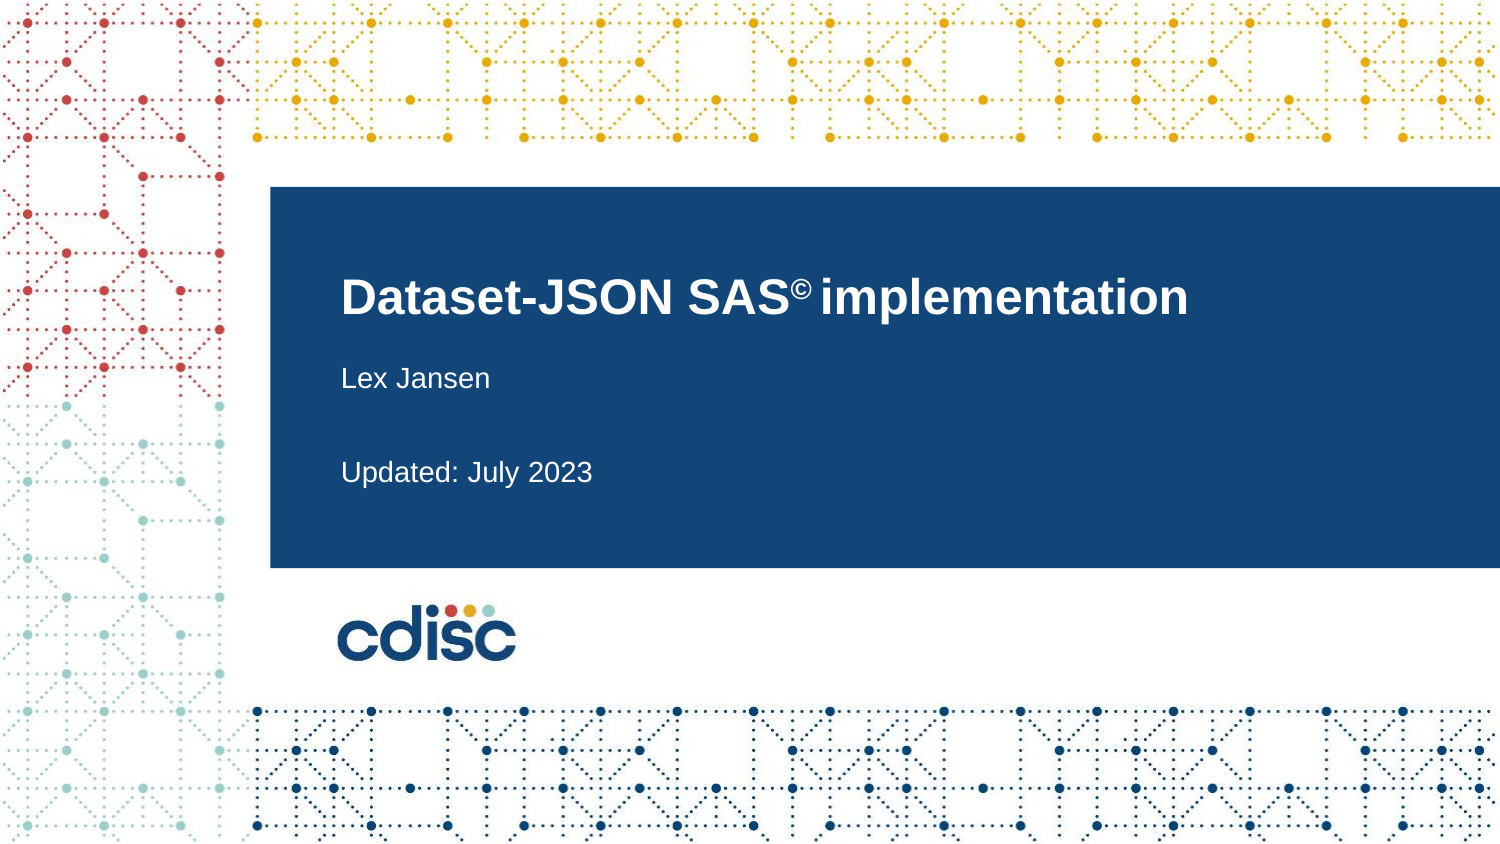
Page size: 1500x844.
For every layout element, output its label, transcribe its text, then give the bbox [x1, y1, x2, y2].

subtitle Lex Jansen Updated: July 2023 [340, 363, 1454, 463]
title Dataset-JSON SAS© implementation [340, 216, 1454, 363]
picture [0, 0, 1500, 844]
